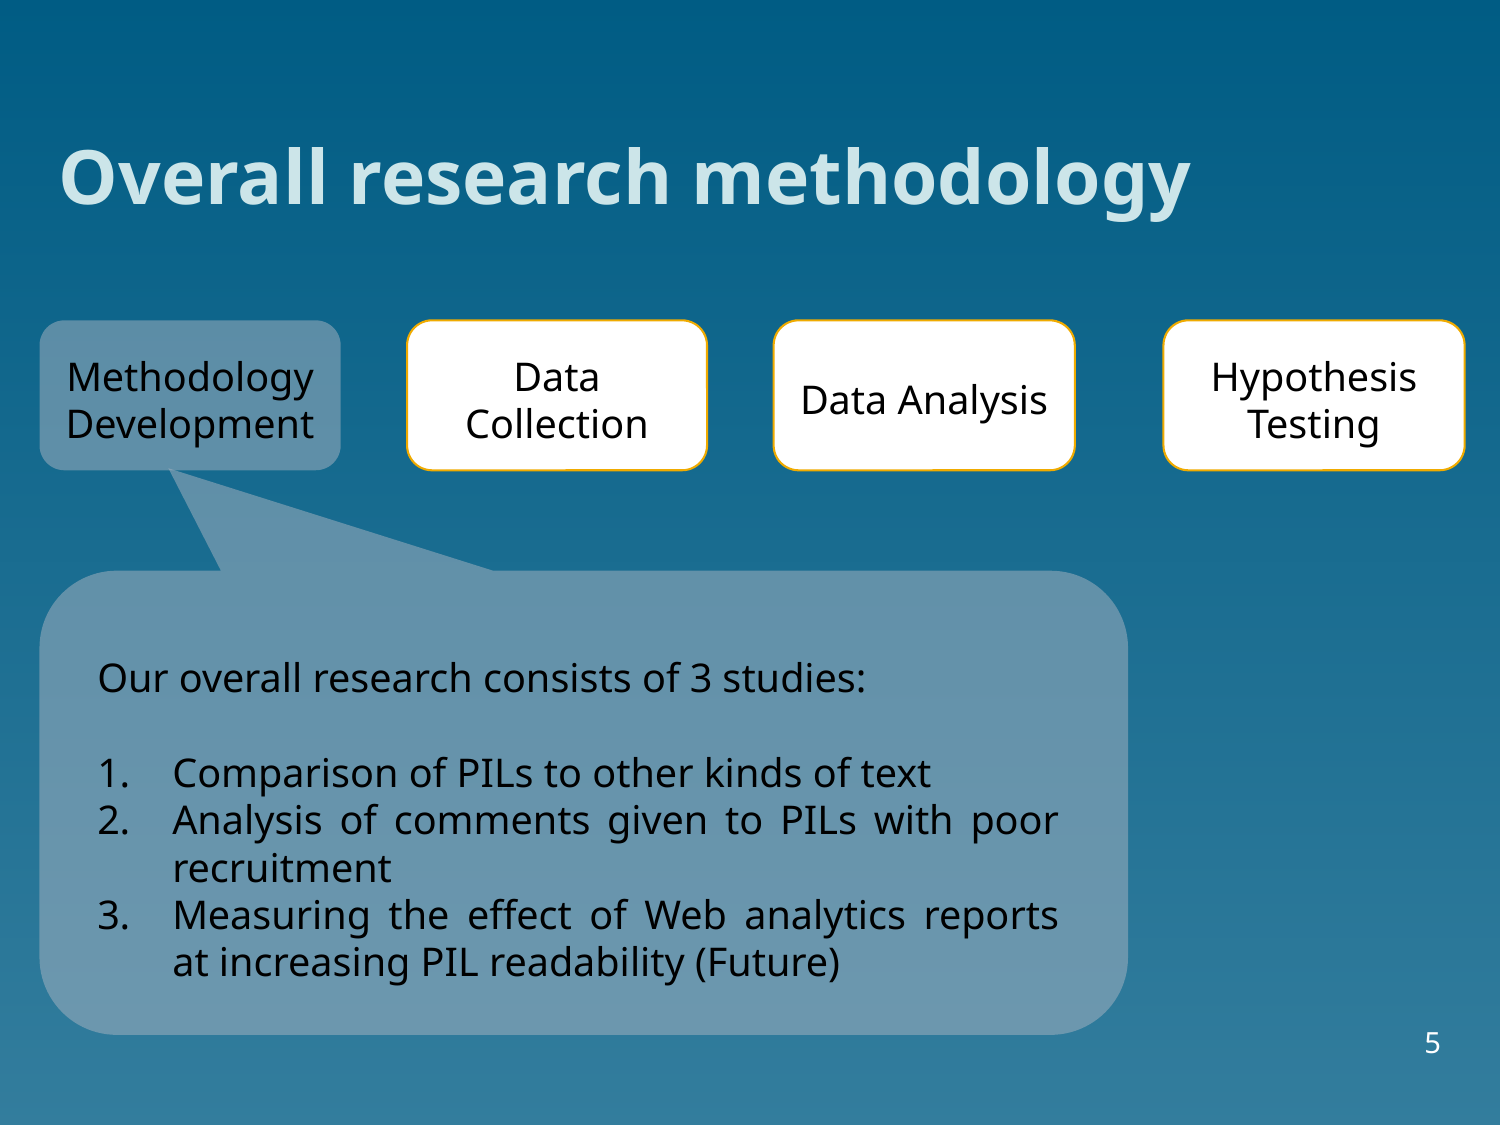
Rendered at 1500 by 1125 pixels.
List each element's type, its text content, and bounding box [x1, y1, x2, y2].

text_box Hypothesis Testing [1162, 319, 1466, 472]
text_box [39, 468, 1129, 1035]
text_box Our overall research consists of 3 studies: Comparison of PILs to other kinds of text Analysis of comments given to PILs with poor recruitment Measuring the effect of Web analytics reports at increasing PIL readability (Future) [82, 645, 1075, 993]
text_box Methodology Development [39, 320, 341, 471]
title Overall research methodology [58, 0, 1442, 220]
text_box Data Analysis [772, 319, 1076, 472]
slide_number 5 [1128, 1034, 1442, 1065]
text_box Data Collection [406, 319, 709, 472]
